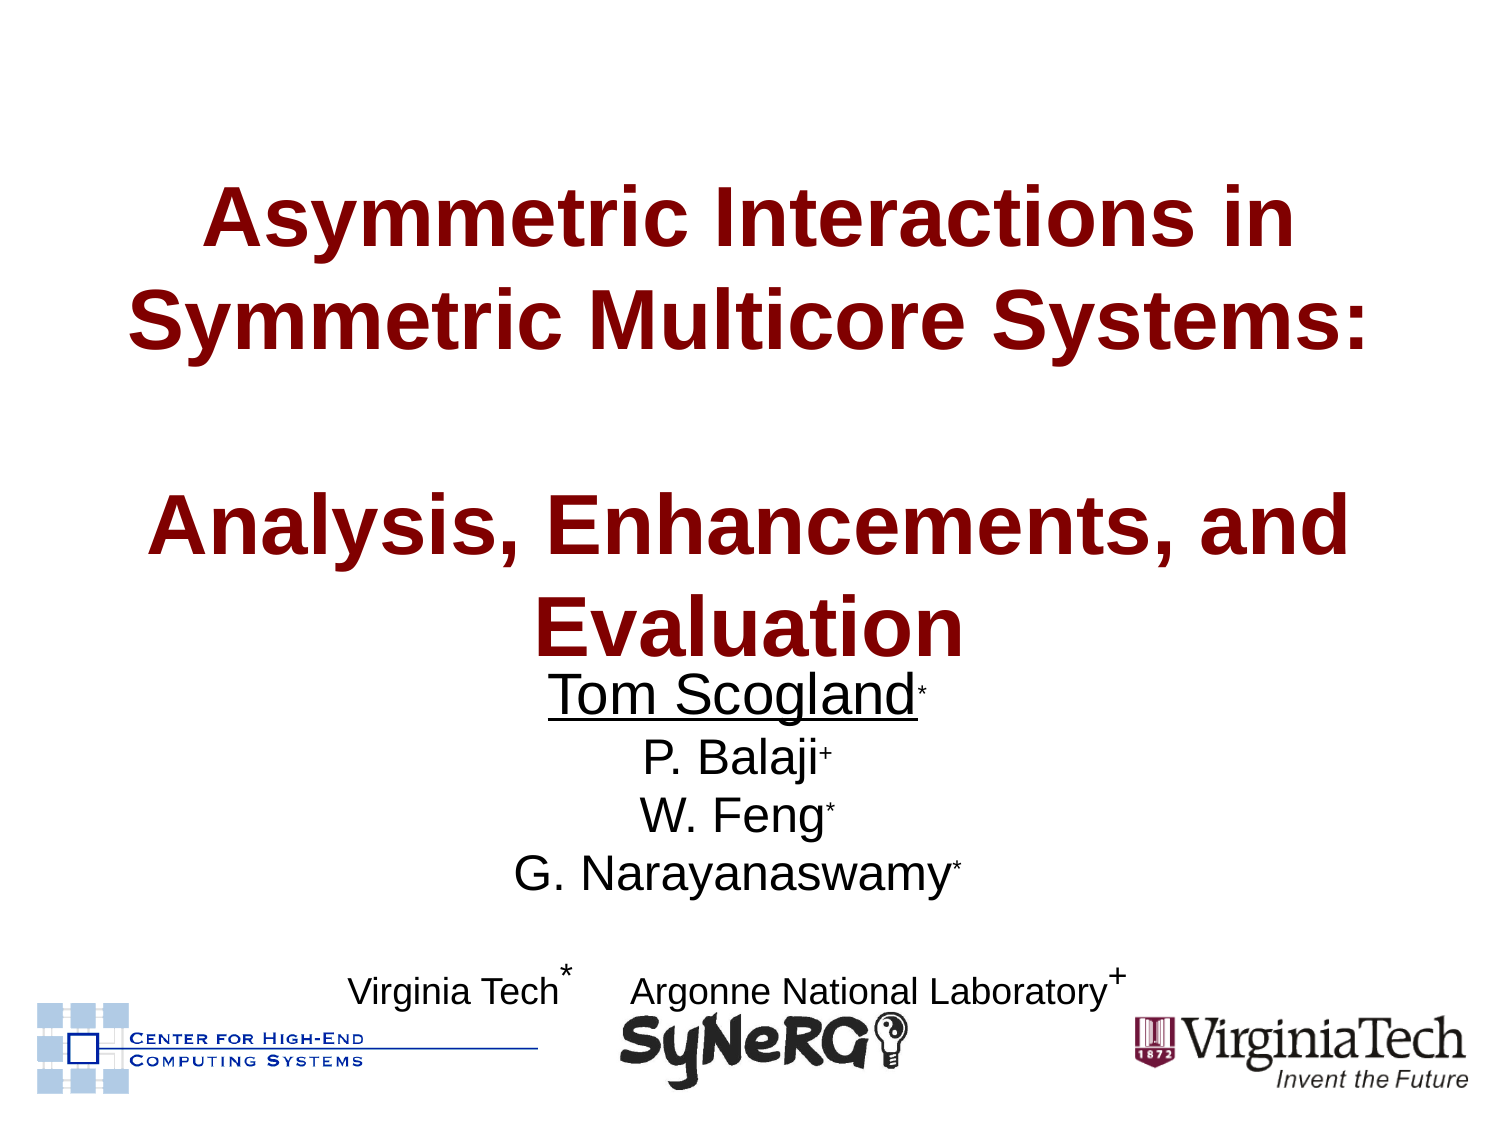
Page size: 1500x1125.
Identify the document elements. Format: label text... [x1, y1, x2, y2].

picture [1125, 1005, 1475, 1096]
picture [37, 1003, 538, 1098]
picture [612, 1006, 912, 1095]
title Asymmetric Interactions in Symmetric Multicore Systems: Analysis, Enhancements, and Evaluation [112, 212, 1388, 662]
subtitle Tom Scogland* P. Balaji+ W. Feng* G. Narayanaswamy* Virginia Tech* Argonne National Laboratory+ [0, 662, 1475, 988]
